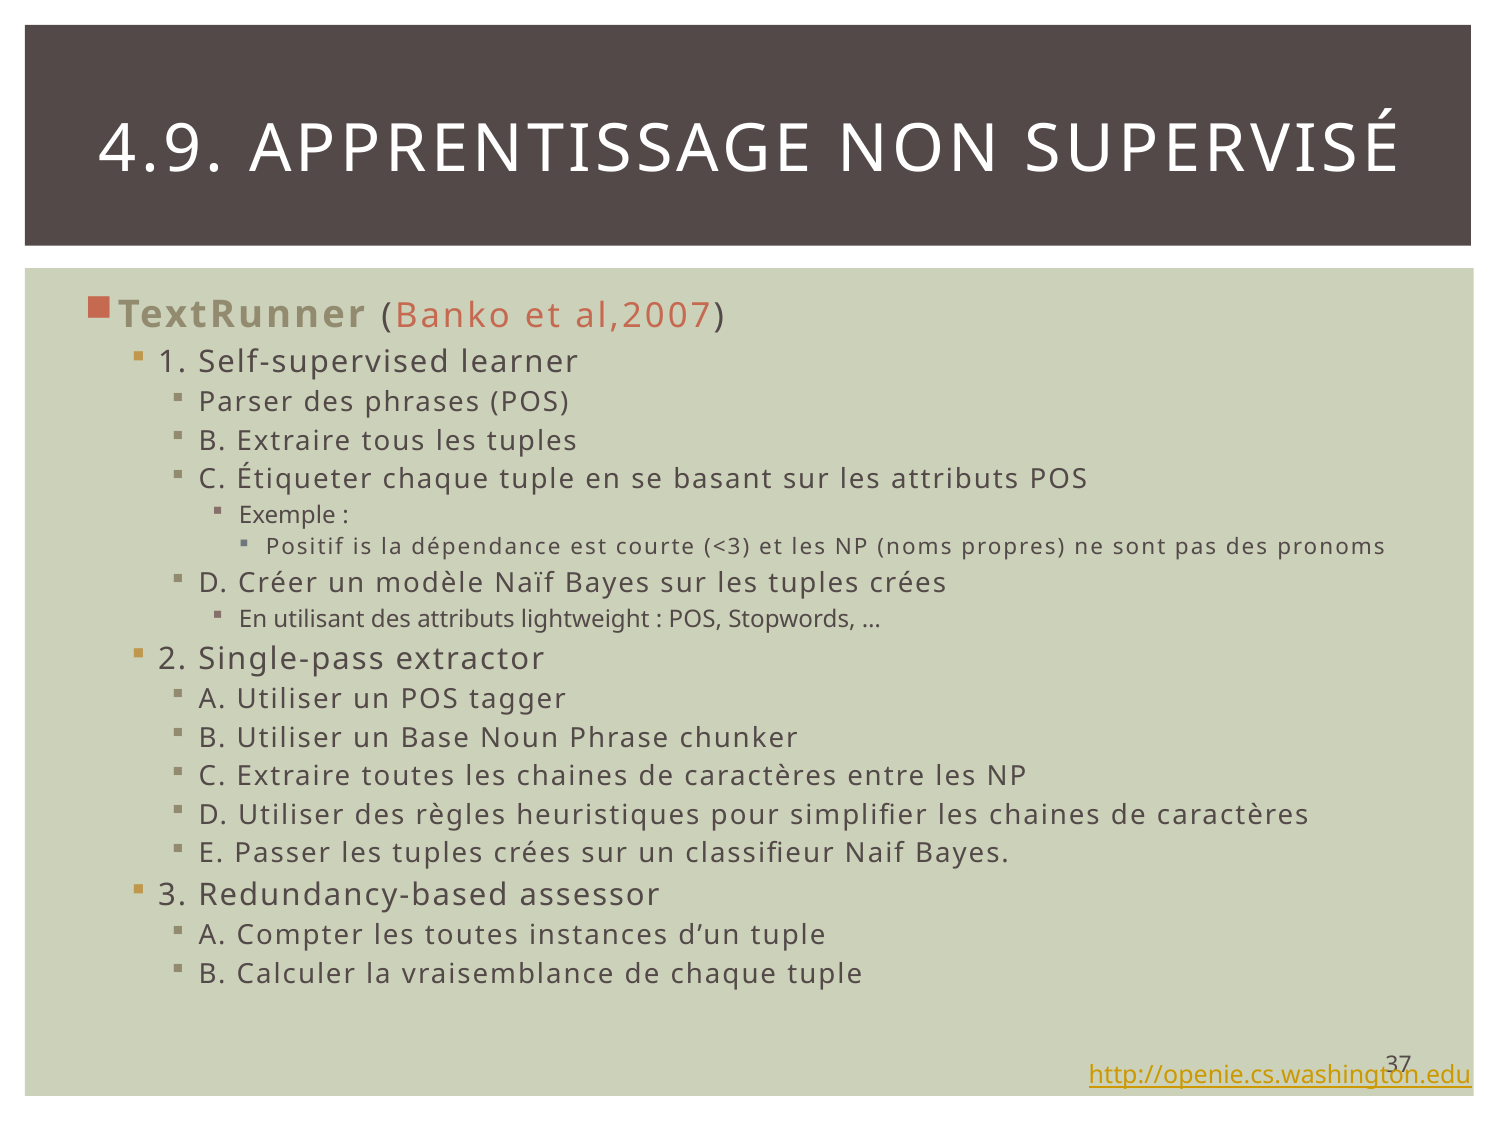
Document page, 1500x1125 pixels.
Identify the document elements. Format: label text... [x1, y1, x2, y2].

slide_number 37 [1349, 1041, 1448, 1089]
title 4.9. Apprentissage non supervisé [62, 58, 1438, 232]
text_box http://openie.cs.washington.edu [1074, 1051, 1487, 1125]
list TextRunner (Banko et al,2007) 1. Self-supervised learner Parser des phrases (POS) B. Extraire tous les tuples C. Étiqueter chaque tuple en se basant sur les attributs POS Exemple : Positif is la dépendance est courte (<3) et les NP (noms propres) ne sont pas des pronoms D. Créer un modèle Naïf Bayes sur les tuples crées En utilisant des attributs lightweight : POS, Stopwords, … 2. Single-pass extractor A. Utiliser un POS tagger B. Utiliser un Base Noun Phrase chunker C. Extraire toutes les chaines de caractères entre les NP D. Utiliser des règles heuristiques pour simplifier les chaines de caractères E. Passer les tuples crées sur un classifieur Naif Bayes. 3. Redundancy-based assessor A. Compter les toutes instances d’un tuple B. Calculer la vraisemblance de chaque tuple [62, 281, 1442, 1005]
